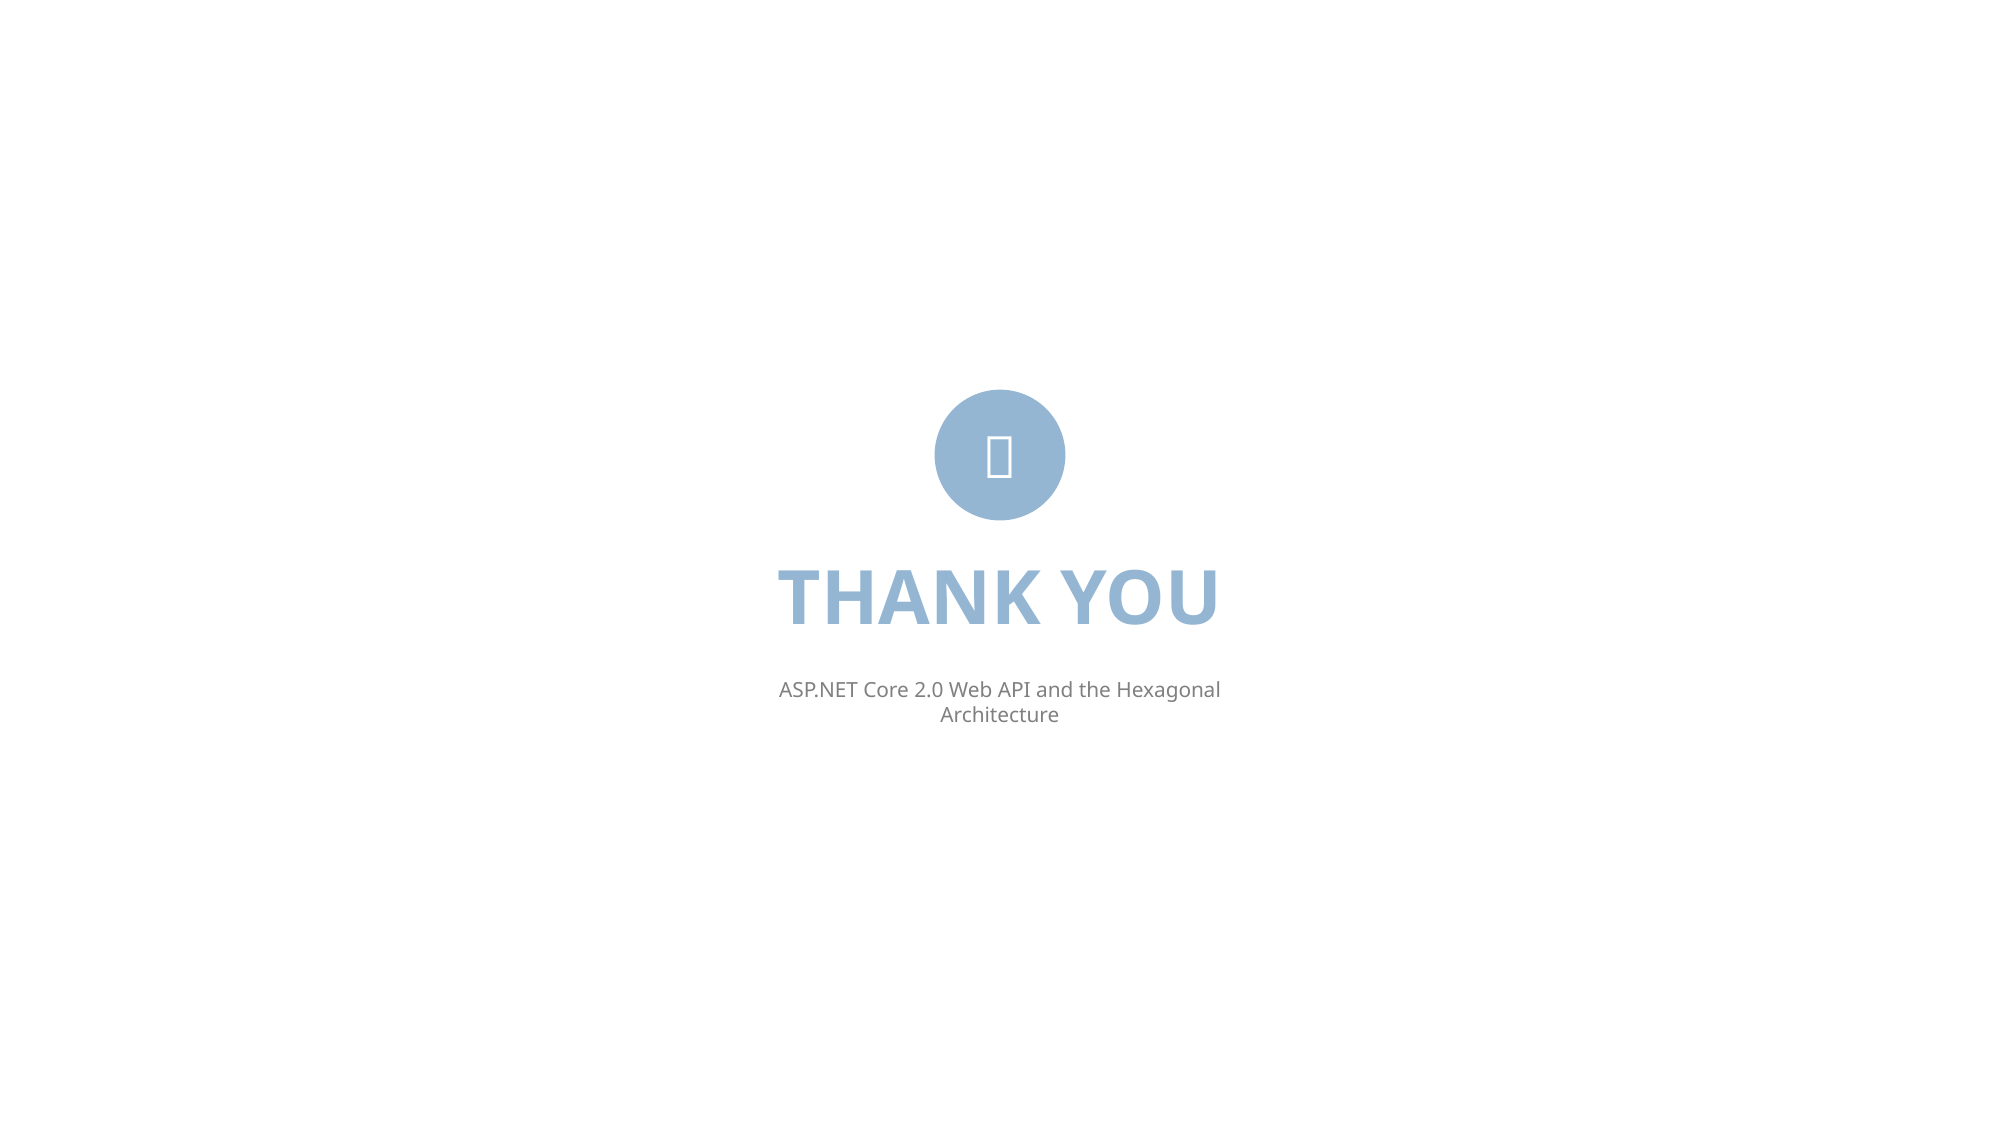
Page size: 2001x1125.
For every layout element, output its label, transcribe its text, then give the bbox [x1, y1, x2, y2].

text_box  [933, 388, 1067, 522]
text_box THANK YOU [762, 542, 1238, 647]
text_box ASP.NET Core 2.0 Web API and the Hexagonal Architecture [705, 669, 1295, 735]
